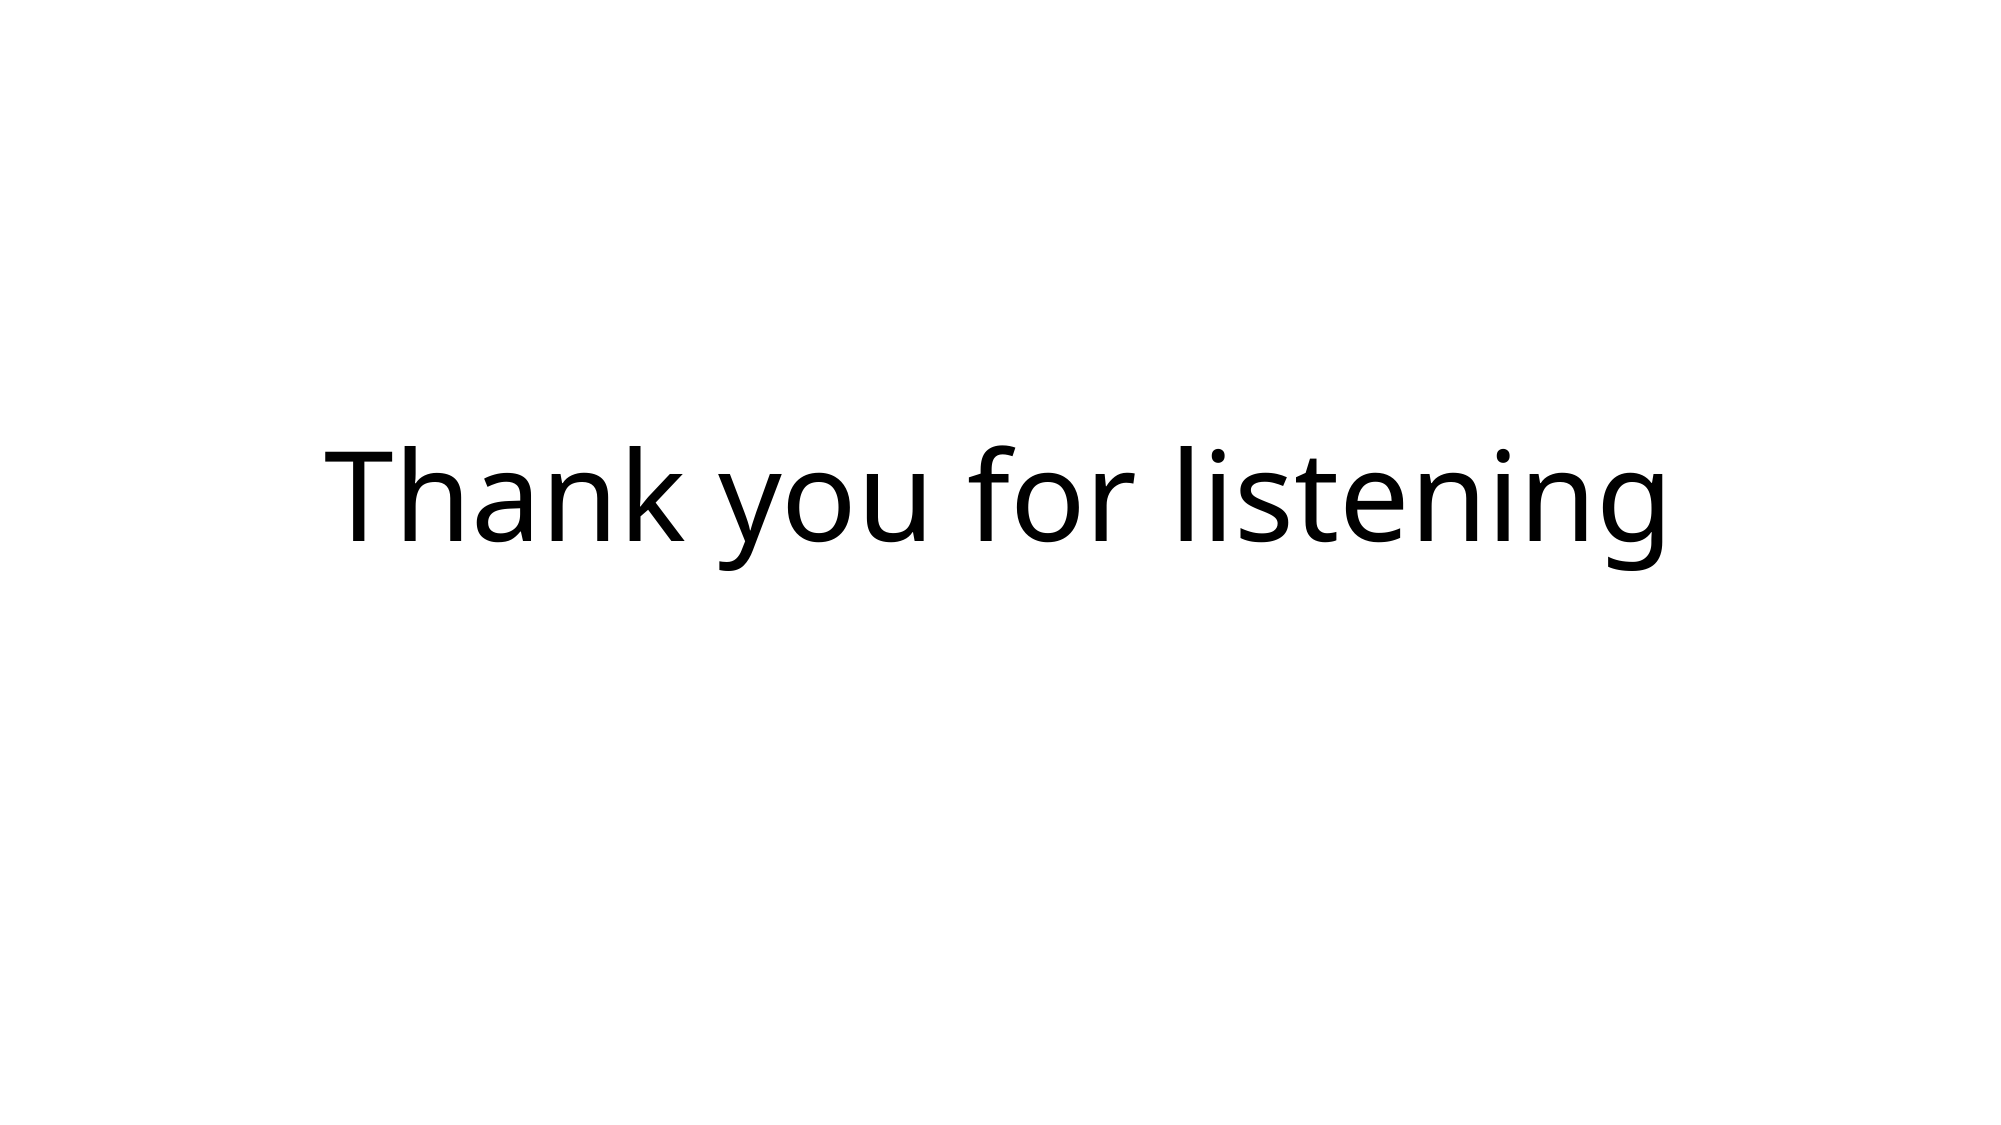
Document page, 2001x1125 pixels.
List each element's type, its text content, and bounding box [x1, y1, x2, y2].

title Thank you for listening [249, 184, 1750, 576]
